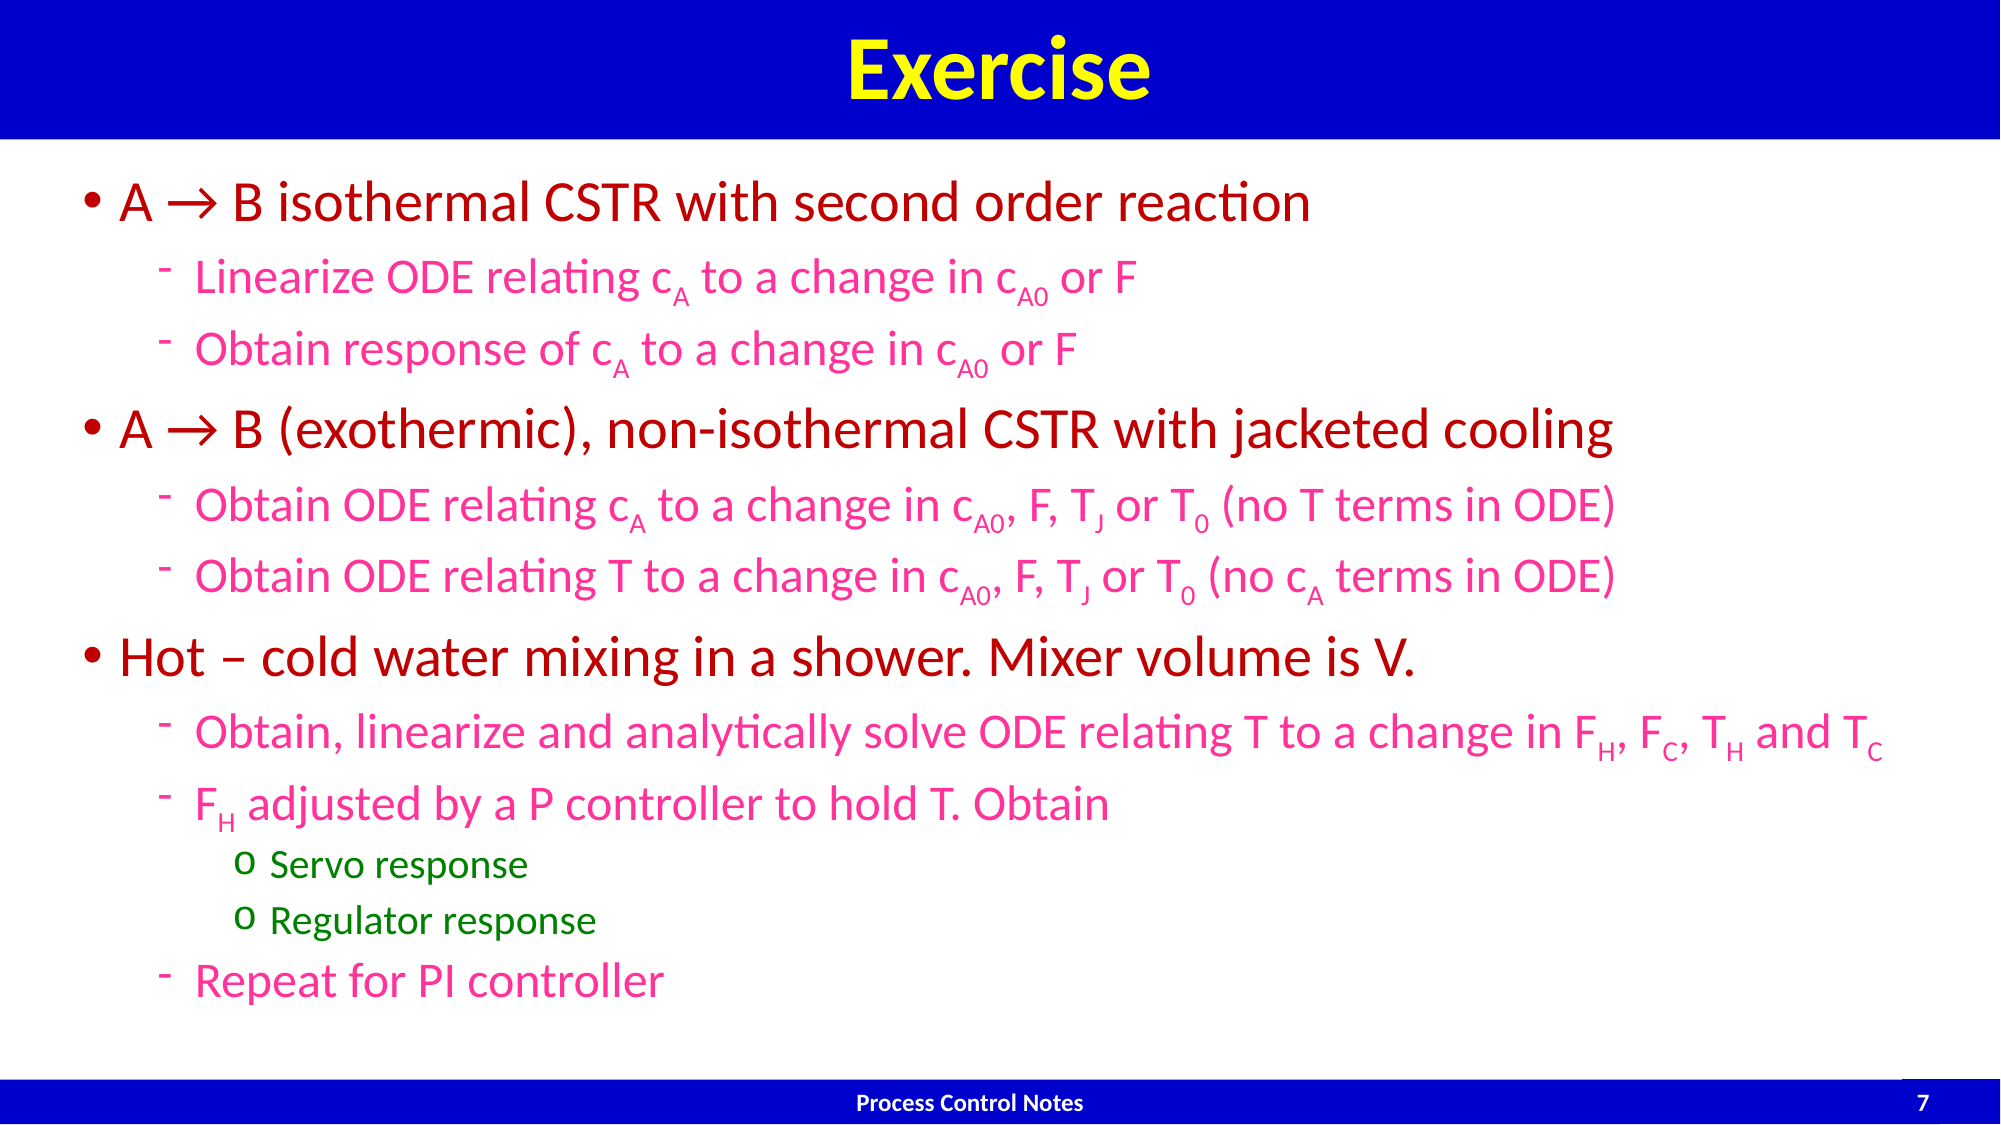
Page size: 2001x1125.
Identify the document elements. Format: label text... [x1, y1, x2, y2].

title Exercise [0, 0, 2000, 140]
list A → B isothermal CSTR with second order reaction Linearize ODE relating cA to a change in cA0 or F Obtain response of cA to a change in cA0 or F A → B (exothermic), non-isothermal CSTR with jacketed cooling Obtain ODE relating cA to a change in cA0, F, TJ or T0 (no T terms in ODE) Obtain ODE relating T to a change in cA0, F, TJ or T0 (no cA terms in ODE) Hot – cold water mixing in a shower. Mixer volume is V. Obtain, linearize and analytically solve ODE relating T to a change in FH, FC, TH and TC FH adjusted by a P controller to hold T. Obtain Servo response Regulator response Repeat for PI controller [67, 163, 1941, 1060]
